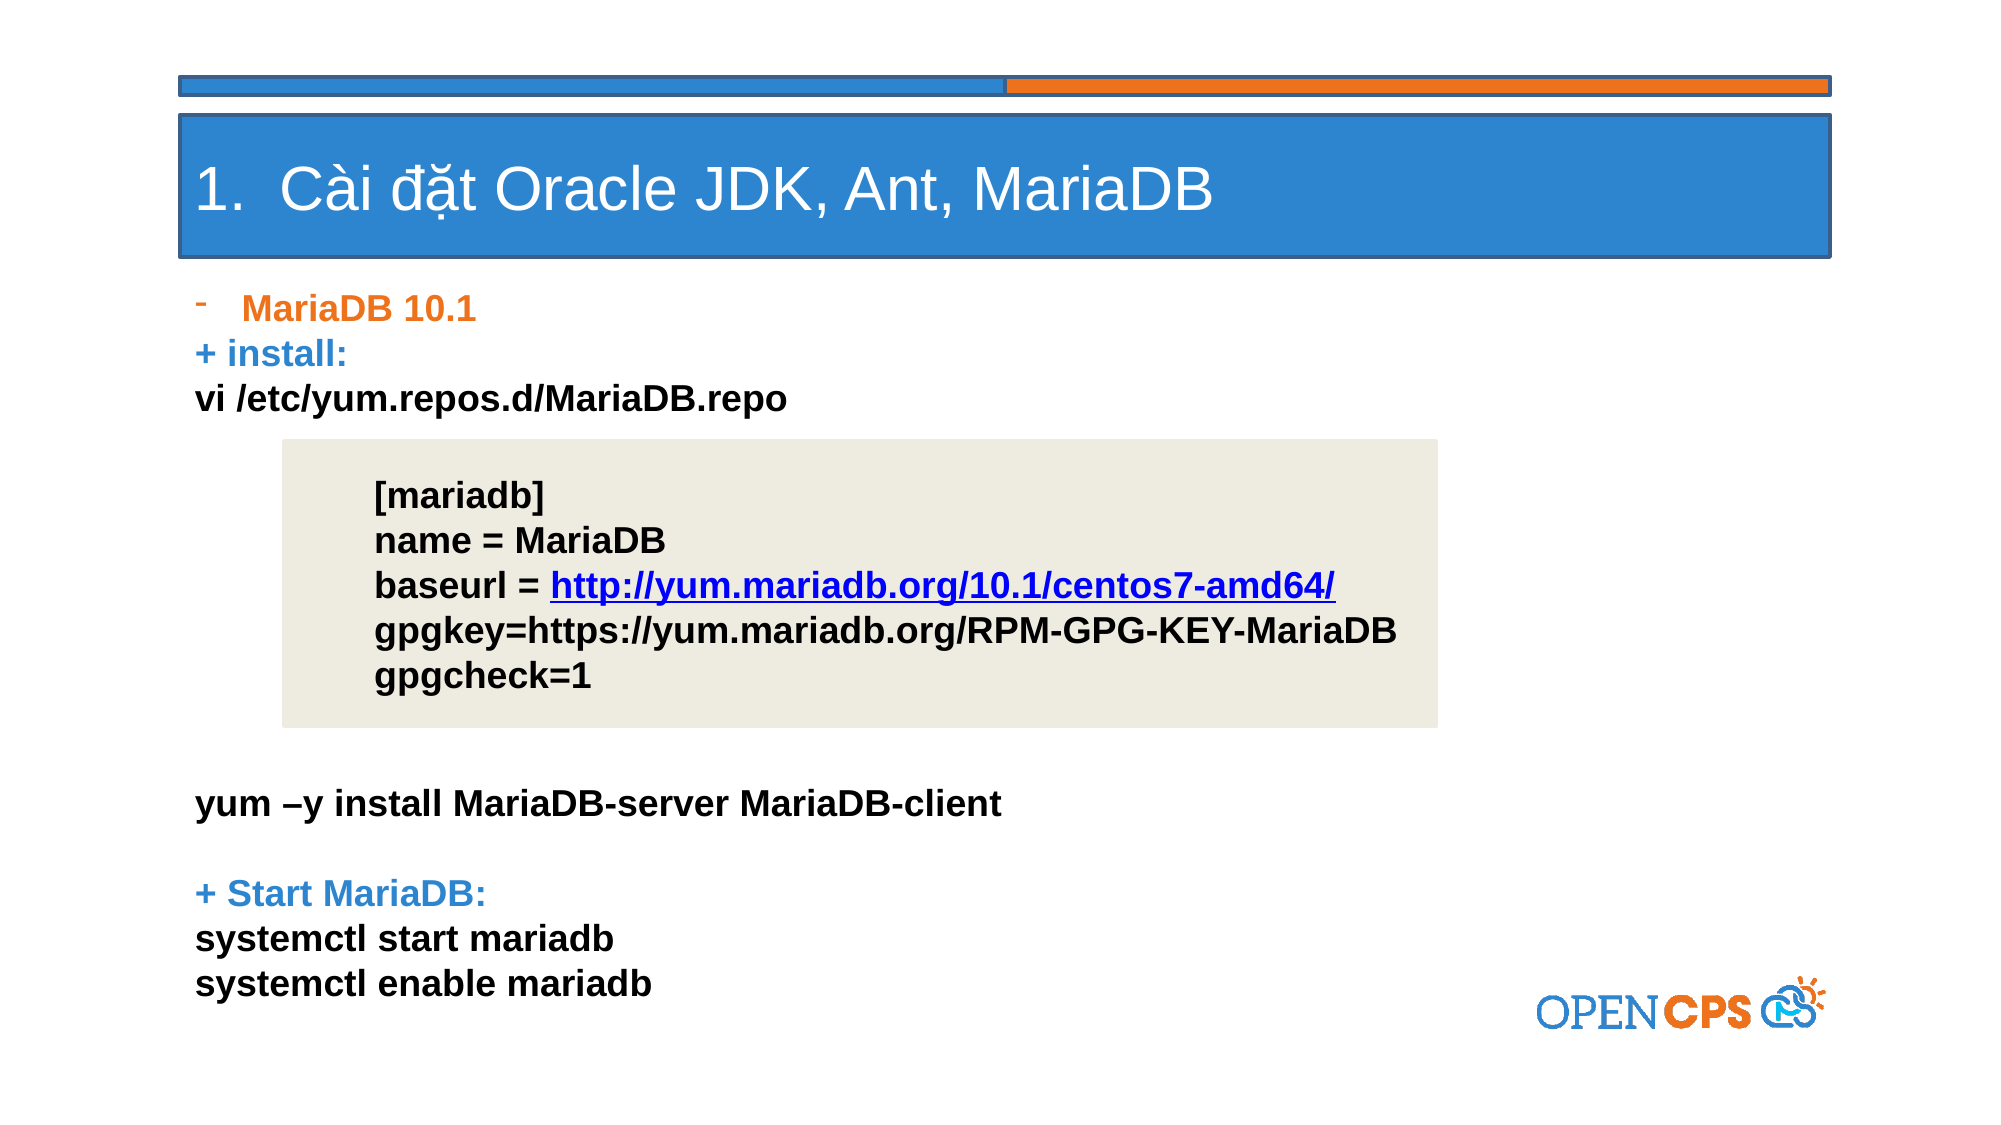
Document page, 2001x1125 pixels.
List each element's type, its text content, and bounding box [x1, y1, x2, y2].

text_box Cài đặt Oracle JDK, Ant, MariaDB [178, 113, 1832, 259]
picture [1530, 971, 1831, 1037]
text_box [178, 75, 1003, 97]
text_box [1003, 75, 1832, 97]
text_box MariaDB 10.1 + install: vi /etc/yum.repos.d/MariaDB.repo yum –y install MariaDB-server MariaDB-client + Start MariaDB: systemctl start mariadb systemctl enable mariadb [180, 276, 1830, 1125]
text_box [mariadb] name = MariaDB baseurl = http://yum.mariadb.org/10.1/centos7-amd64/ gpgkey=https://yum.mariadb.org/RPM-GPG-KEY-MariaDB gpgcheck=1 [282, 439, 1438, 728]
